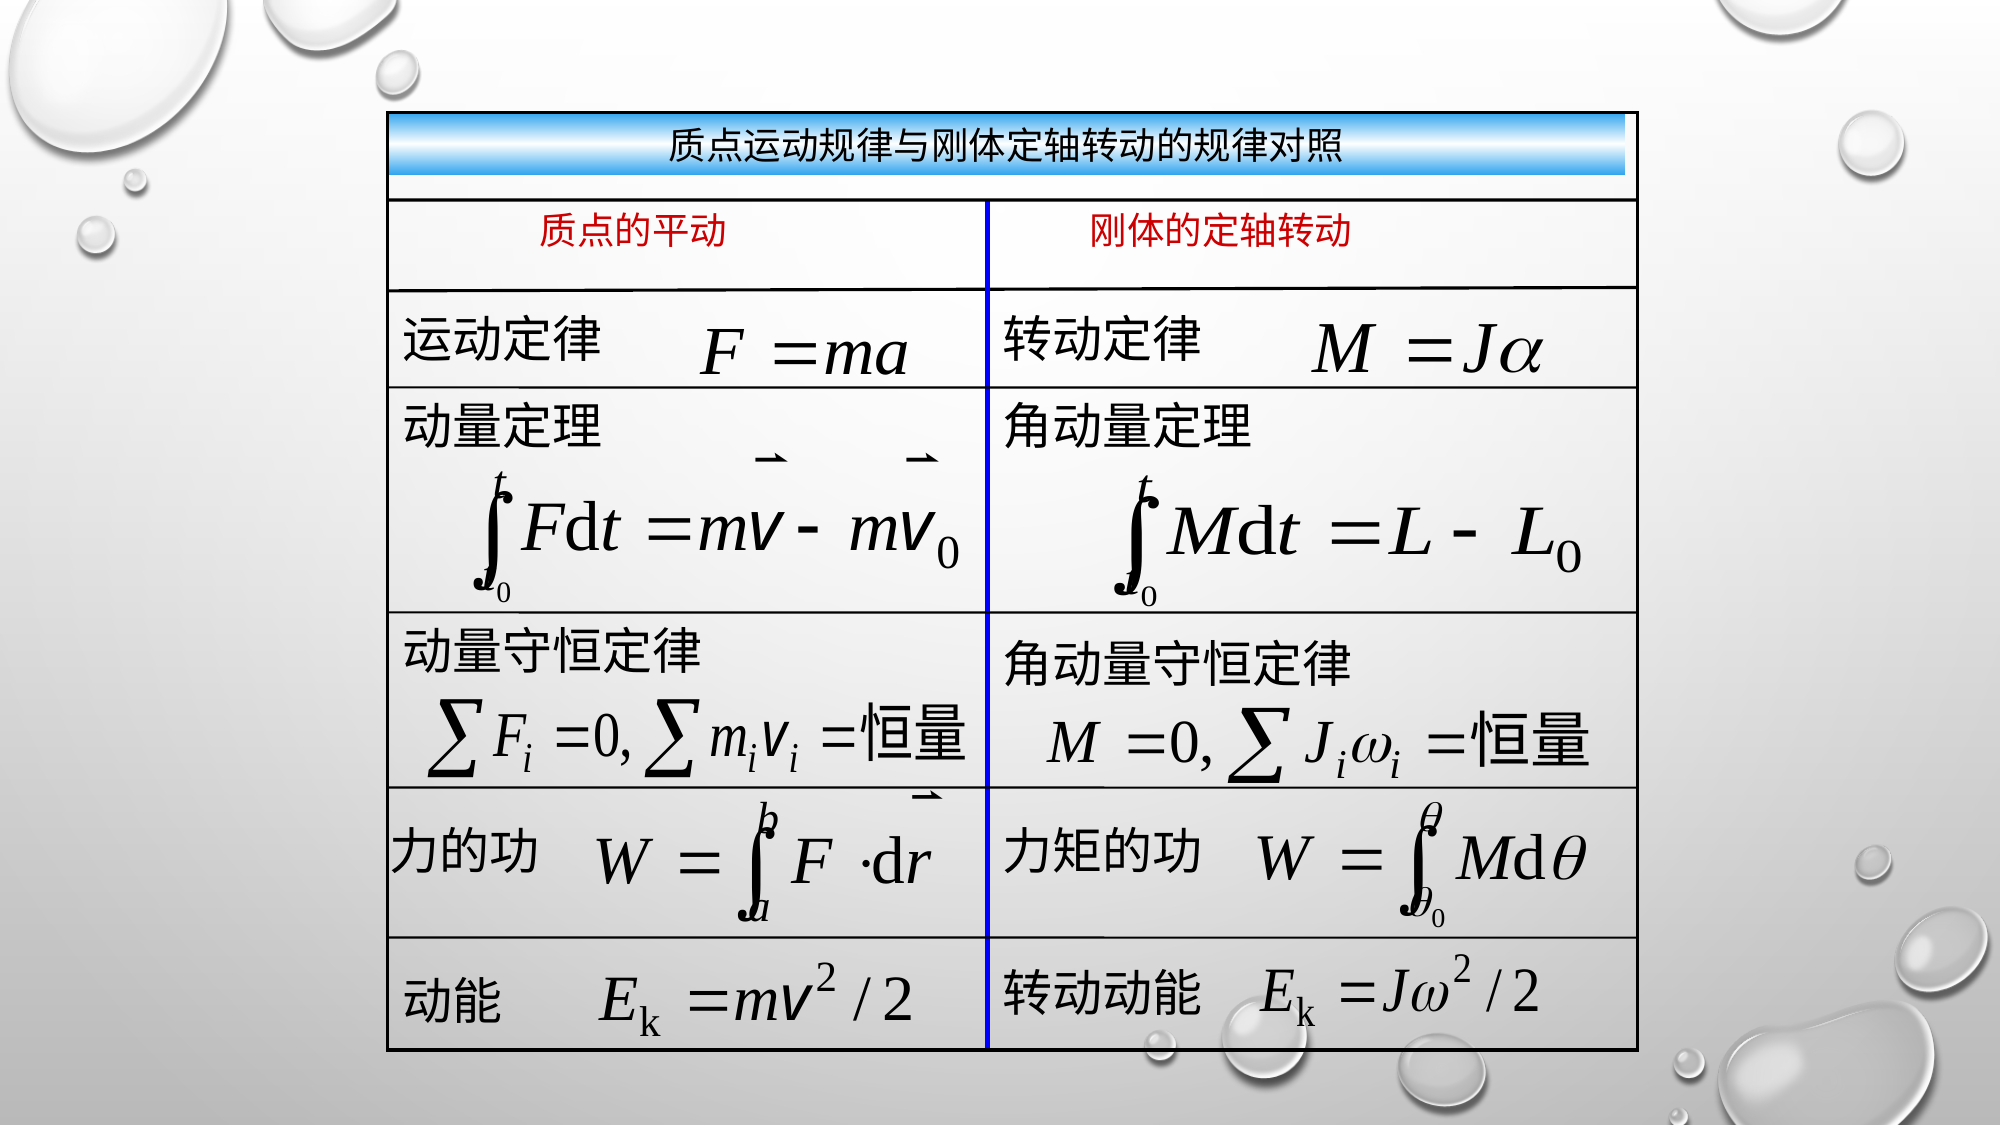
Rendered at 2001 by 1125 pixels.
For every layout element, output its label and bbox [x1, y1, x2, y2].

picture [0, 0, 2000, 1125]
text_box [374, 112, 1638, 1051]
